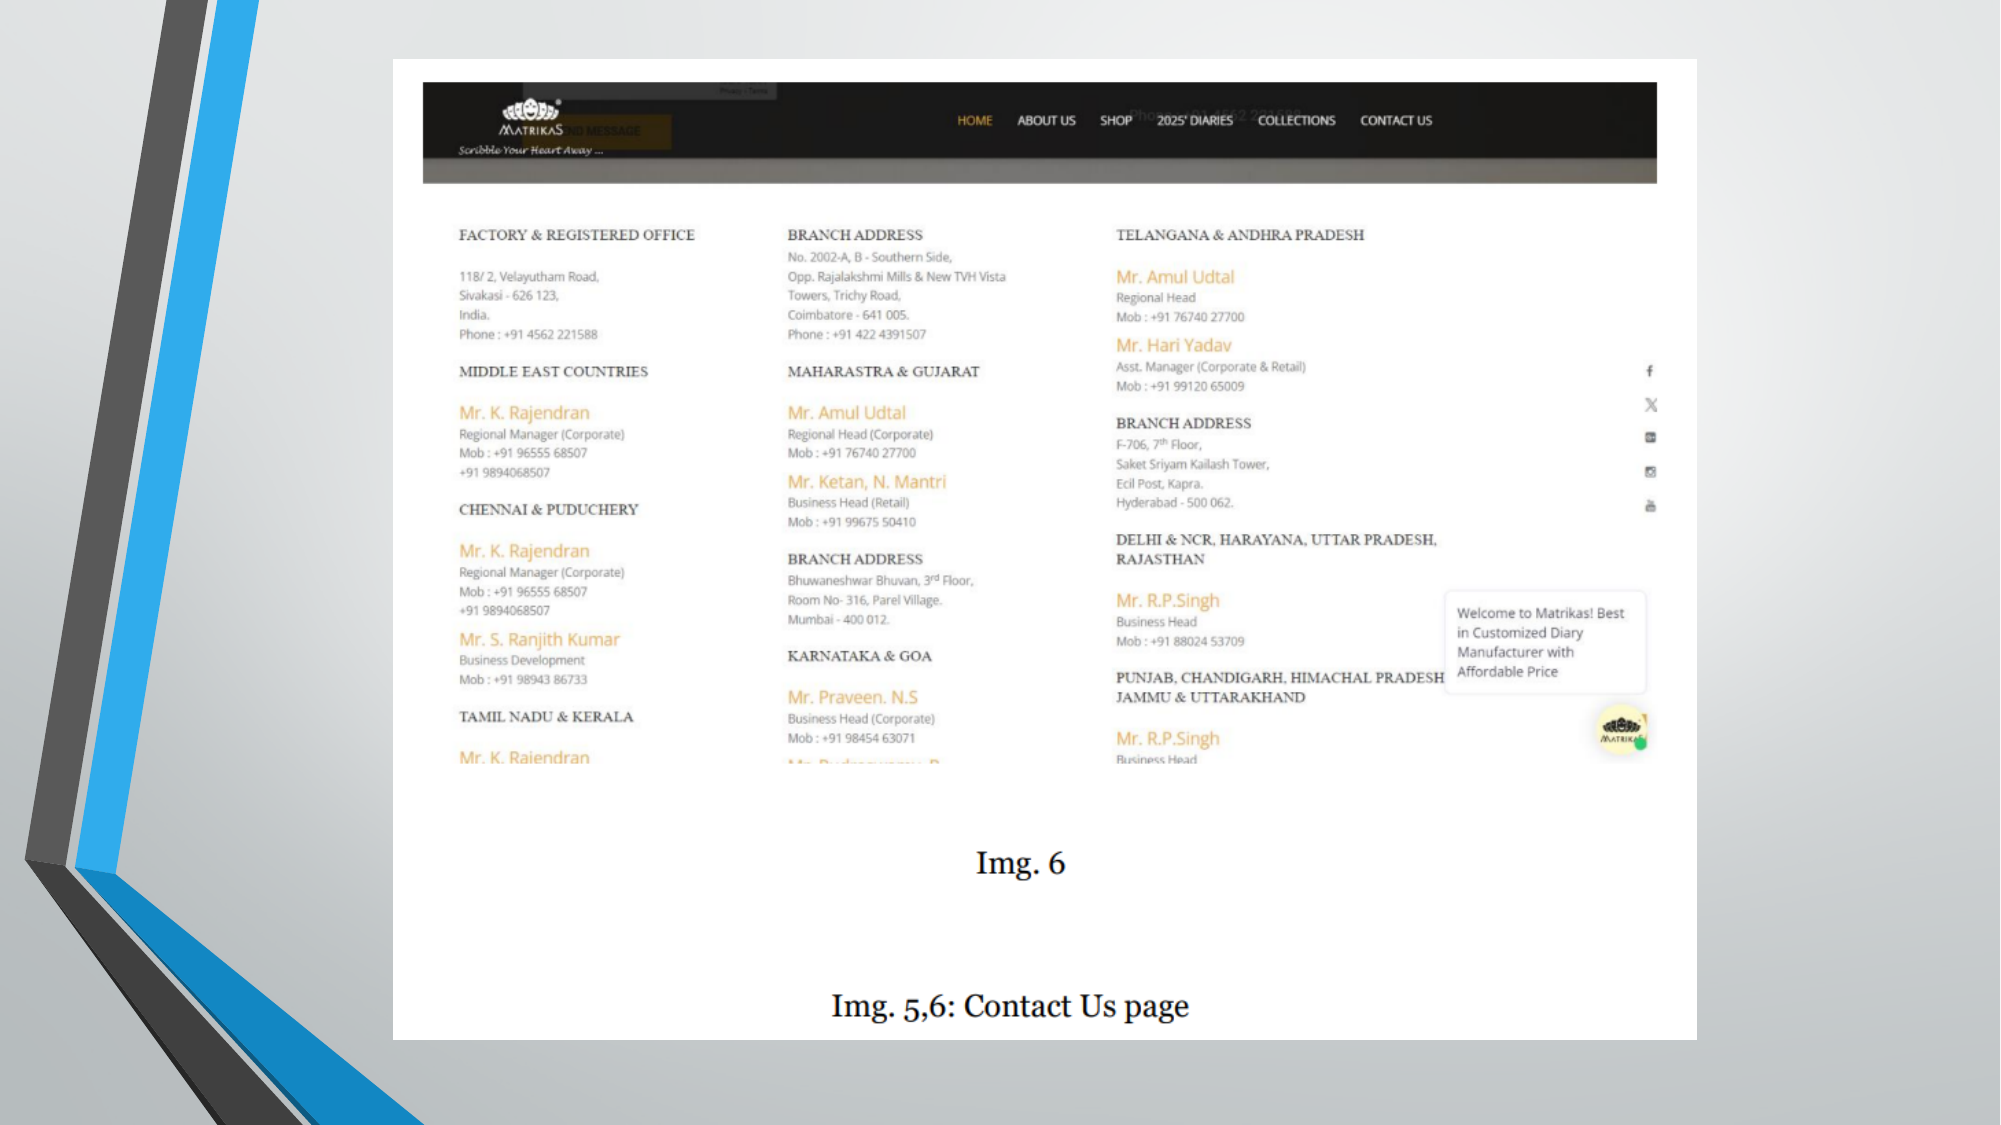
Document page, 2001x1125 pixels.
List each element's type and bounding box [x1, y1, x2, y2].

picture [392, 59, 1697, 1040]
